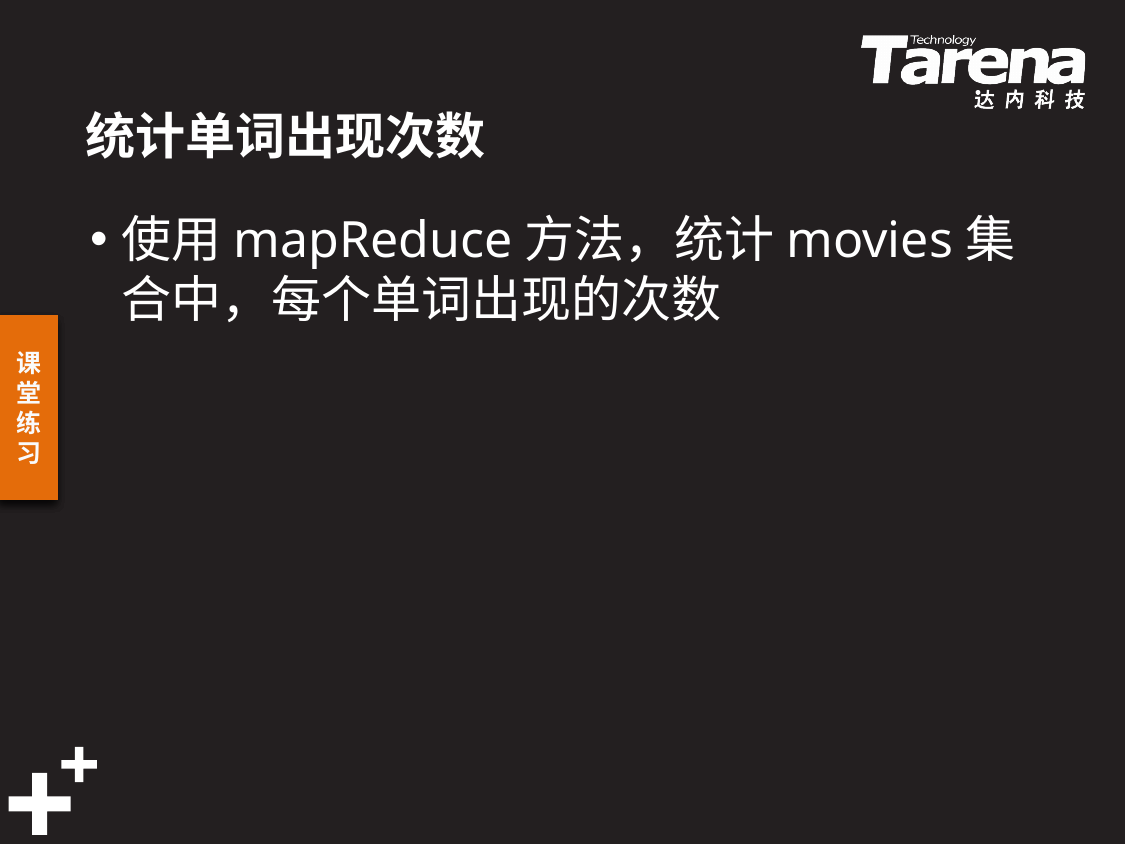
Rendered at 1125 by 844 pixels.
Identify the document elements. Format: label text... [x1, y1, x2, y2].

title 统计单词出现次数 [70, 70, 765, 200]
picture [861, 35, 1086, 109]
list 使用mapReduce方法，统计movies集合中，每个单词出现的次数 [75, 200, 1077, 794]
